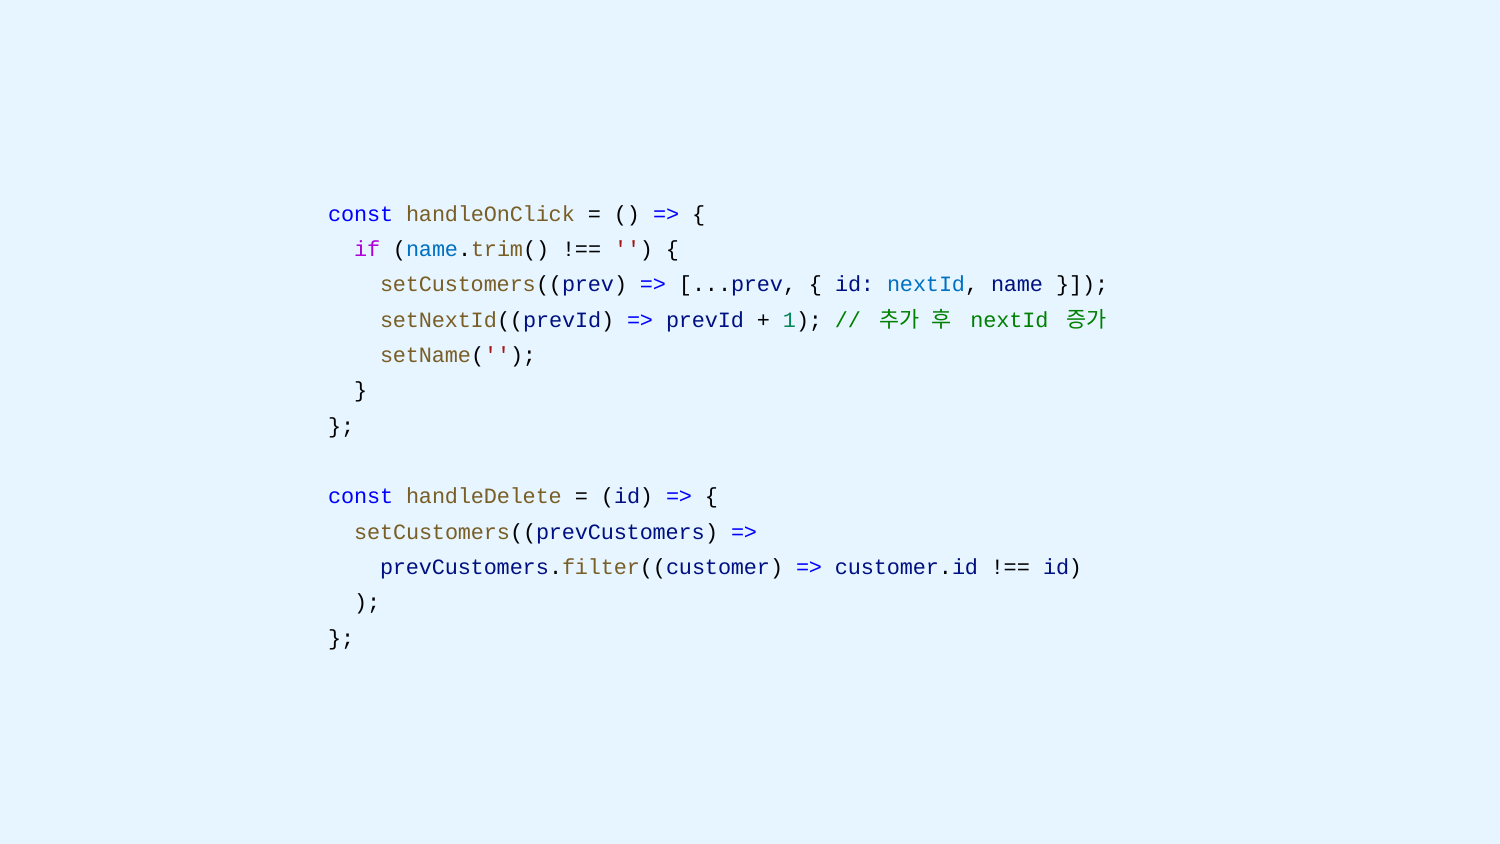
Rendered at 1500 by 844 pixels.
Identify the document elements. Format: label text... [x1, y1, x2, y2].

text_box const handleOnClick = () => { if (name.trim() !== '') { setCustomers((prev) => [...prev, { id: nextId, name }]); setNextId((prevId) => prevId + 1); // 추가 후 nextId 증가 setName(''); } }; const handleDelete = (id) => { setCustomers((prevCustomers) => prevCustomers.filter((customer) => customer.id !== id) ); }; [287, 174, 1205, 665]
